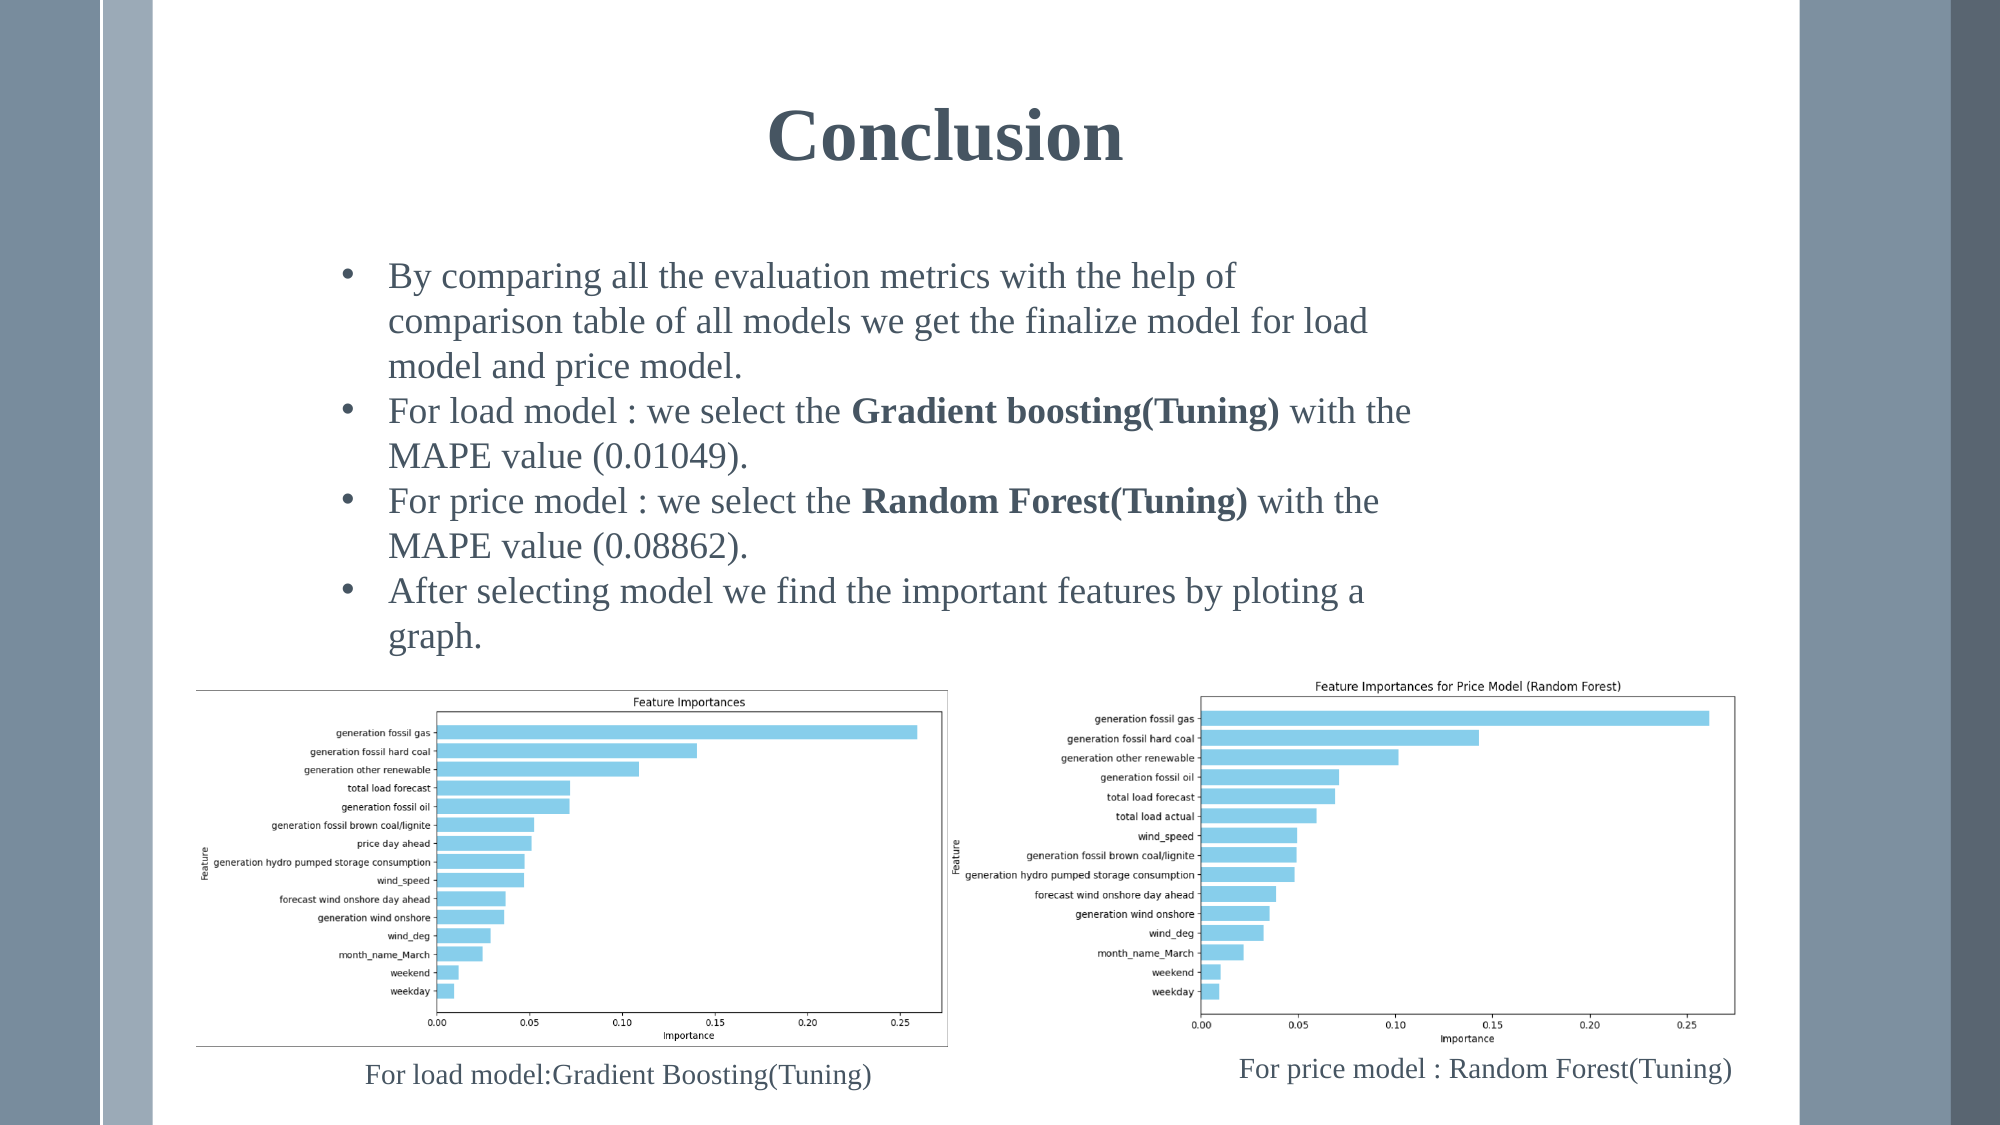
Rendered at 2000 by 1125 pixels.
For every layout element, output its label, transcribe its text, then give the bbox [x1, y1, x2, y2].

picture [196, 674, 1738, 1047]
text_box Conclusion [751, 78, 1886, 183]
text_box For load model:Gradient Boosting(Tuning) [350, 1047, 1031, 1098]
text_box By comparing all the evaluation metrics with the help of comparison table of all models we get the finalize model for load model and price model. For load model : we select the Gradient boosting(Tuning) with the MAPE value (0.01049). For price model : we select the Random Forest(Tuning) with the MAPE value (0.08862). After selecting model we find the important features by ploting a graph. [326, 243, 1437, 664]
text_box For price model : Random Forest(Tuning) [1224, 1041, 1768, 1092]
